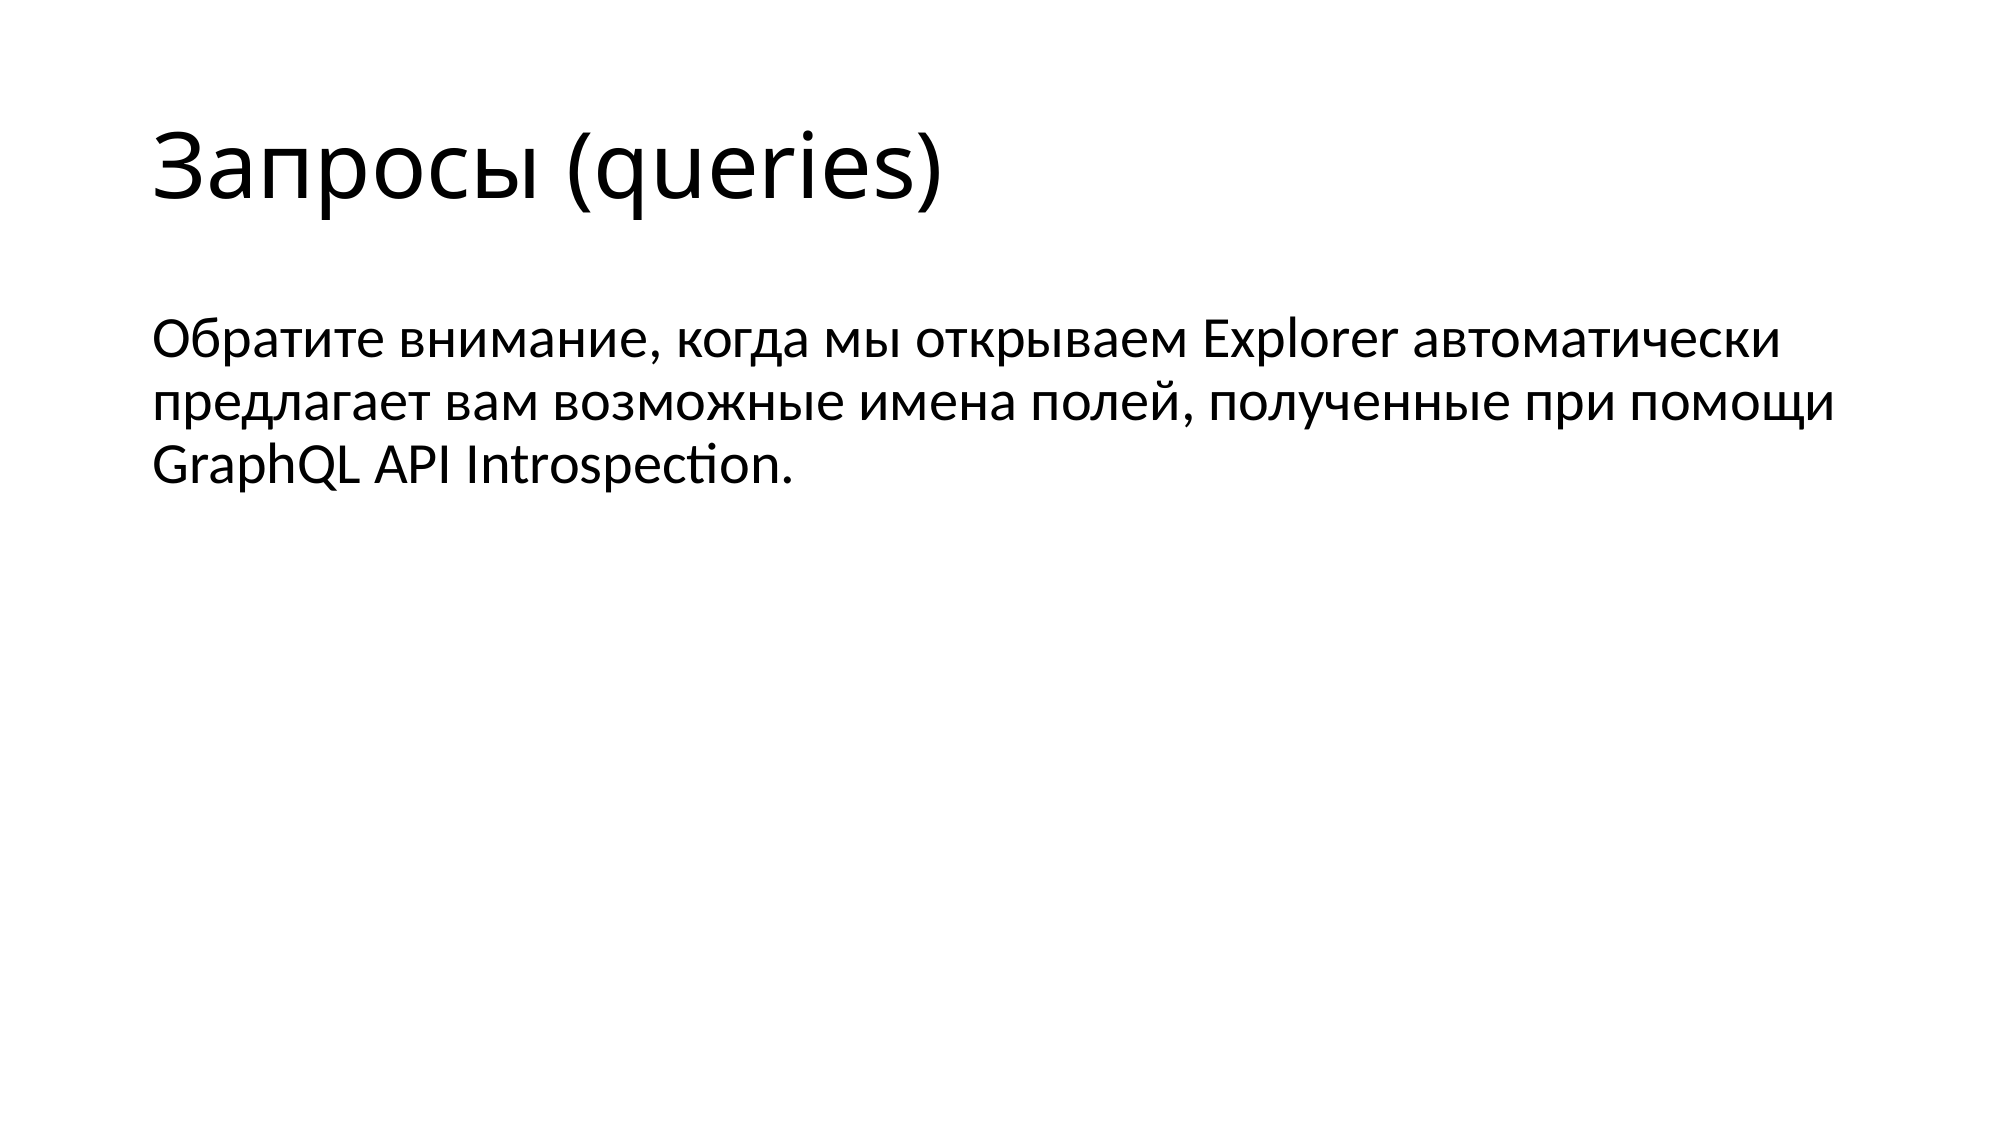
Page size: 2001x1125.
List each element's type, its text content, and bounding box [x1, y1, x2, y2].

title Запросы (queries) [137, 59, 1863, 278]
list Обратите внимание, когда мы открываем Explorer автоматически предлагает вам возможные имена полей, полученные при помощи GraphQL API Introspection. [137, 299, 1863, 1014]
